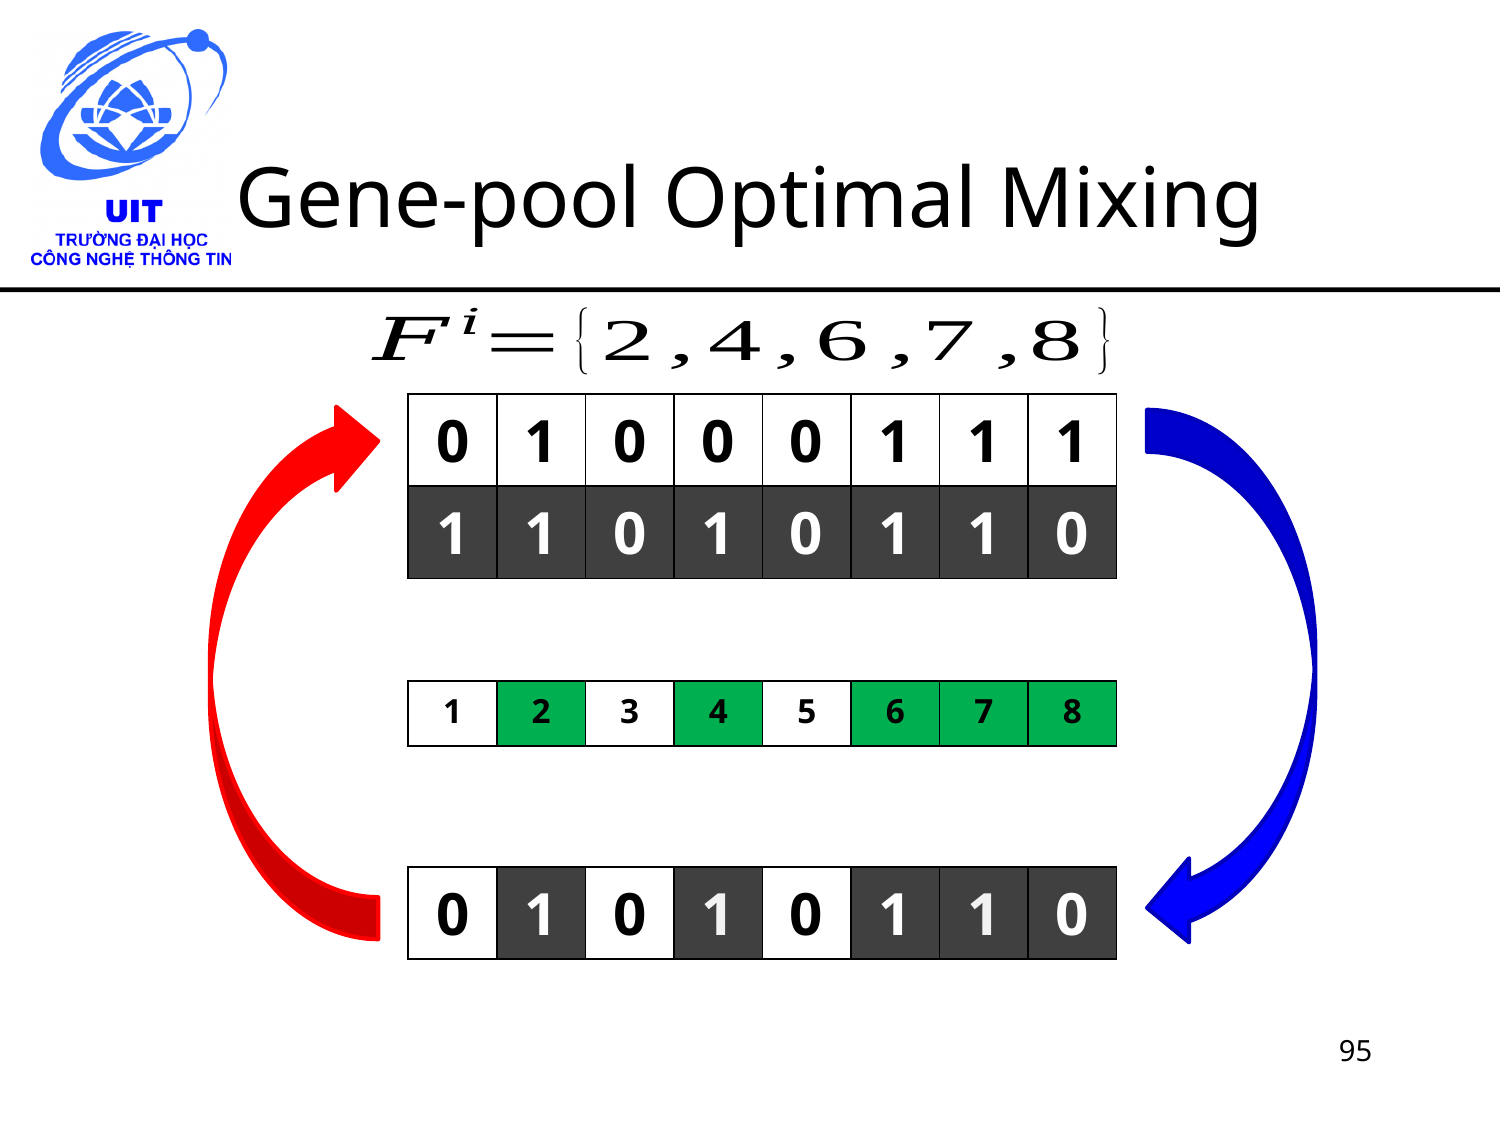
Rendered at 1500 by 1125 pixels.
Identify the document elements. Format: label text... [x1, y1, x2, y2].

table_header 1 [940, 395, 1027, 485]
table_cell 0 [586, 487, 673, 578]
title Gene-pool Optimal Mixing [112, 99, 1388, 288]
table_cell 1 [409, 487, 496, 578]
table_header 1 [675, 868, 762, 958]
table_header 1 [1029, 395, 1116, 485]
table_cell 1 [498, 487, 585, 578]
table_header 1 [852, 395, 939, 485]
table_cell 0 [1029, 487, 1116, 578]
table_header 0 [586, 868, 673, 958]
table_header 1 [940, 868, 1027, 958]
table_header 2 [498, 682, 585, 745]
table_header 8 [1029, 682, 1116, 745]
table_header 0 [586, 395, 673, 485]
table_cell 1 [675, 487, 762, 578]
table_header 5 [763, 682, 850, 745]
table_header 1 [498, 868, 585, 958]
table_header 0 [1029, 868, 1116, 958]
table_header 3 [586, 682, 673, 745]
table_header 0 [409, 395, 496, 485]
text_box [1144, 407, 1318, 945]
table_header 0 [763, 395, 850, 485]
table_header 7 [940, 682, 1027, 745]
table_header 1 [852, 868, 939, 958]
table_header 6 [852, 682, 939, 745]
slide_number 95 [1074, 1024, 1388, 1101]
table_cell 0 [763, 487, 850, 578]
table_cell 1 [940, 487, 1027, 578]
text_box [207, 404, 381, 942]
table_header 0 [763, 868, 850, 958]
table_header 0 [675, 395, 762, 485]
table_header 4 [675, 682, 762, 745]
picture [31, 29, 231, 268]
table_header 1 [498, 395, 585, 485]
table_cell 1 [852, 487, 939, 578]
table_header 1 [409, 682, 496, 745]
table_header 0 [409, 868, 496, 958]
